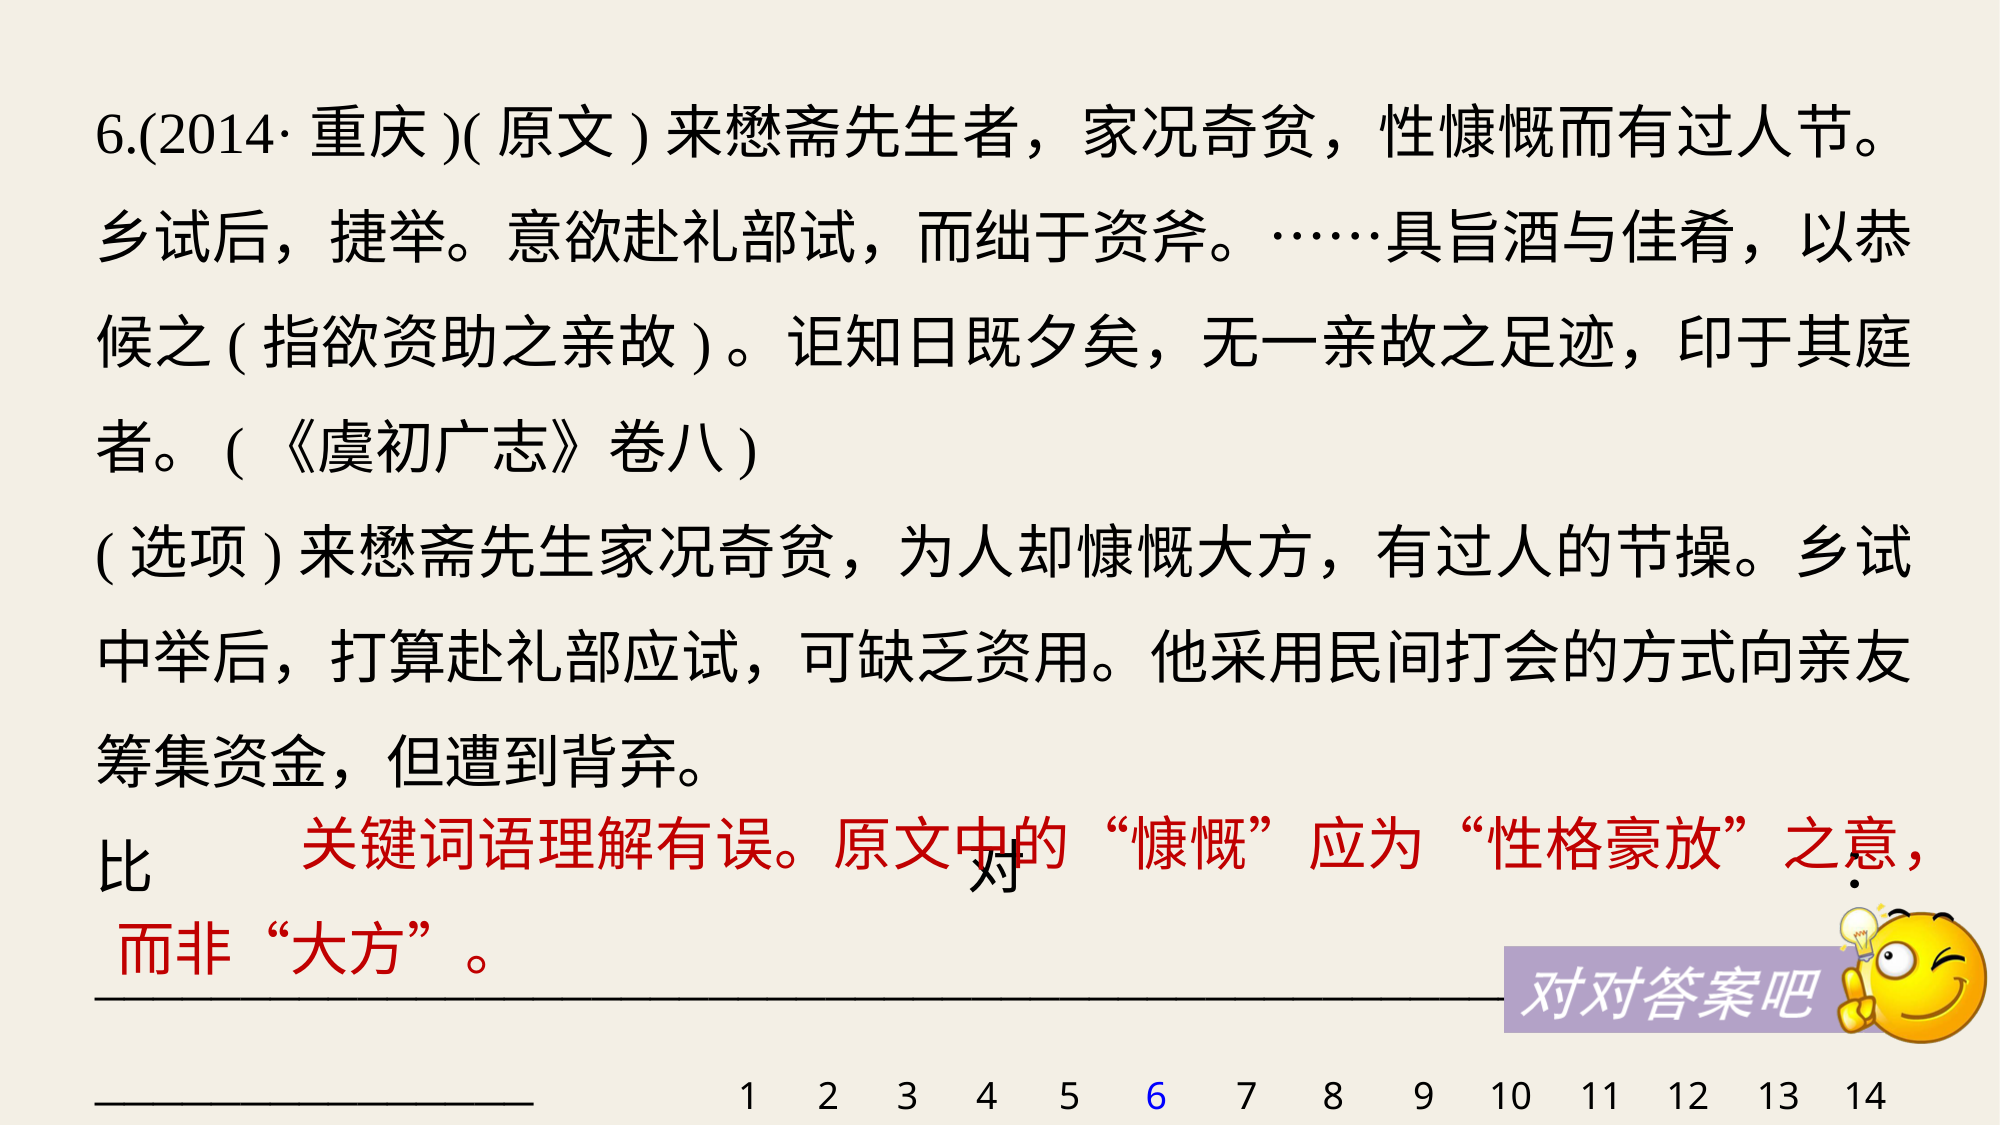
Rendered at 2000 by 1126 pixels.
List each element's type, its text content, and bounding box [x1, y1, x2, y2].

text_box 关键词语理解有误。原文中的“慷慨”应为“性格豪放”之意，而非“大方”。 [96, 762, 1922, 993]
text_box 12 [1655, 1067, 1721, 1126]
text_box 14 [1832, 1067, 1898, 1126]
text_box 8 [1301, 1046, 1366, 1126]
text_box 7 [1214, 1046, 1280, 1126]
picture [1483, 902, 1988, 1059]
text_box 2 [795, 1046, 861, 1126]
text_box 9 [1391, 1046, 1457, 1126]
text_box 3 [875, 1046, 940, 1126]
text_box 13 [1745, 1067, 1811, 1126]
text_box 6.(2014·重庆)(原文)来懋斋先生者，家况奇贫，性慷慨而有过人节。乡试后，捷举。意欲赴礼部试，而绌于资斧。……具旨酒与佳肴，以恭候之(指欲资助之亲故)。讵知日既夕矣，无一亲故之足迹，印于其庭者。(《虞初广志》卷八) (选项)来懋斋先生家况奇贫，为人却慷慨大方，有过人的节操。乡试中举后，打算赴礼部应试，可缺乏资用。他采用民间打会的方式向亲友筹集资金，但遭到背弃。 比对：________________________________________________________ _______________ [74, 50, 1933, 1120]
text_box 5 [1037, 1046, 1103, 1126]
text_box 11 [1568, 1067, 1634, 1126]
text_box 1 [716, 1046, 782, 1126]
text_box 6 [1123, 1046, 1189, 1126]
text_box 10 [1478, 1061, 1544, 1126]
text_box 4 [954, 1046, 1020, 1126]
